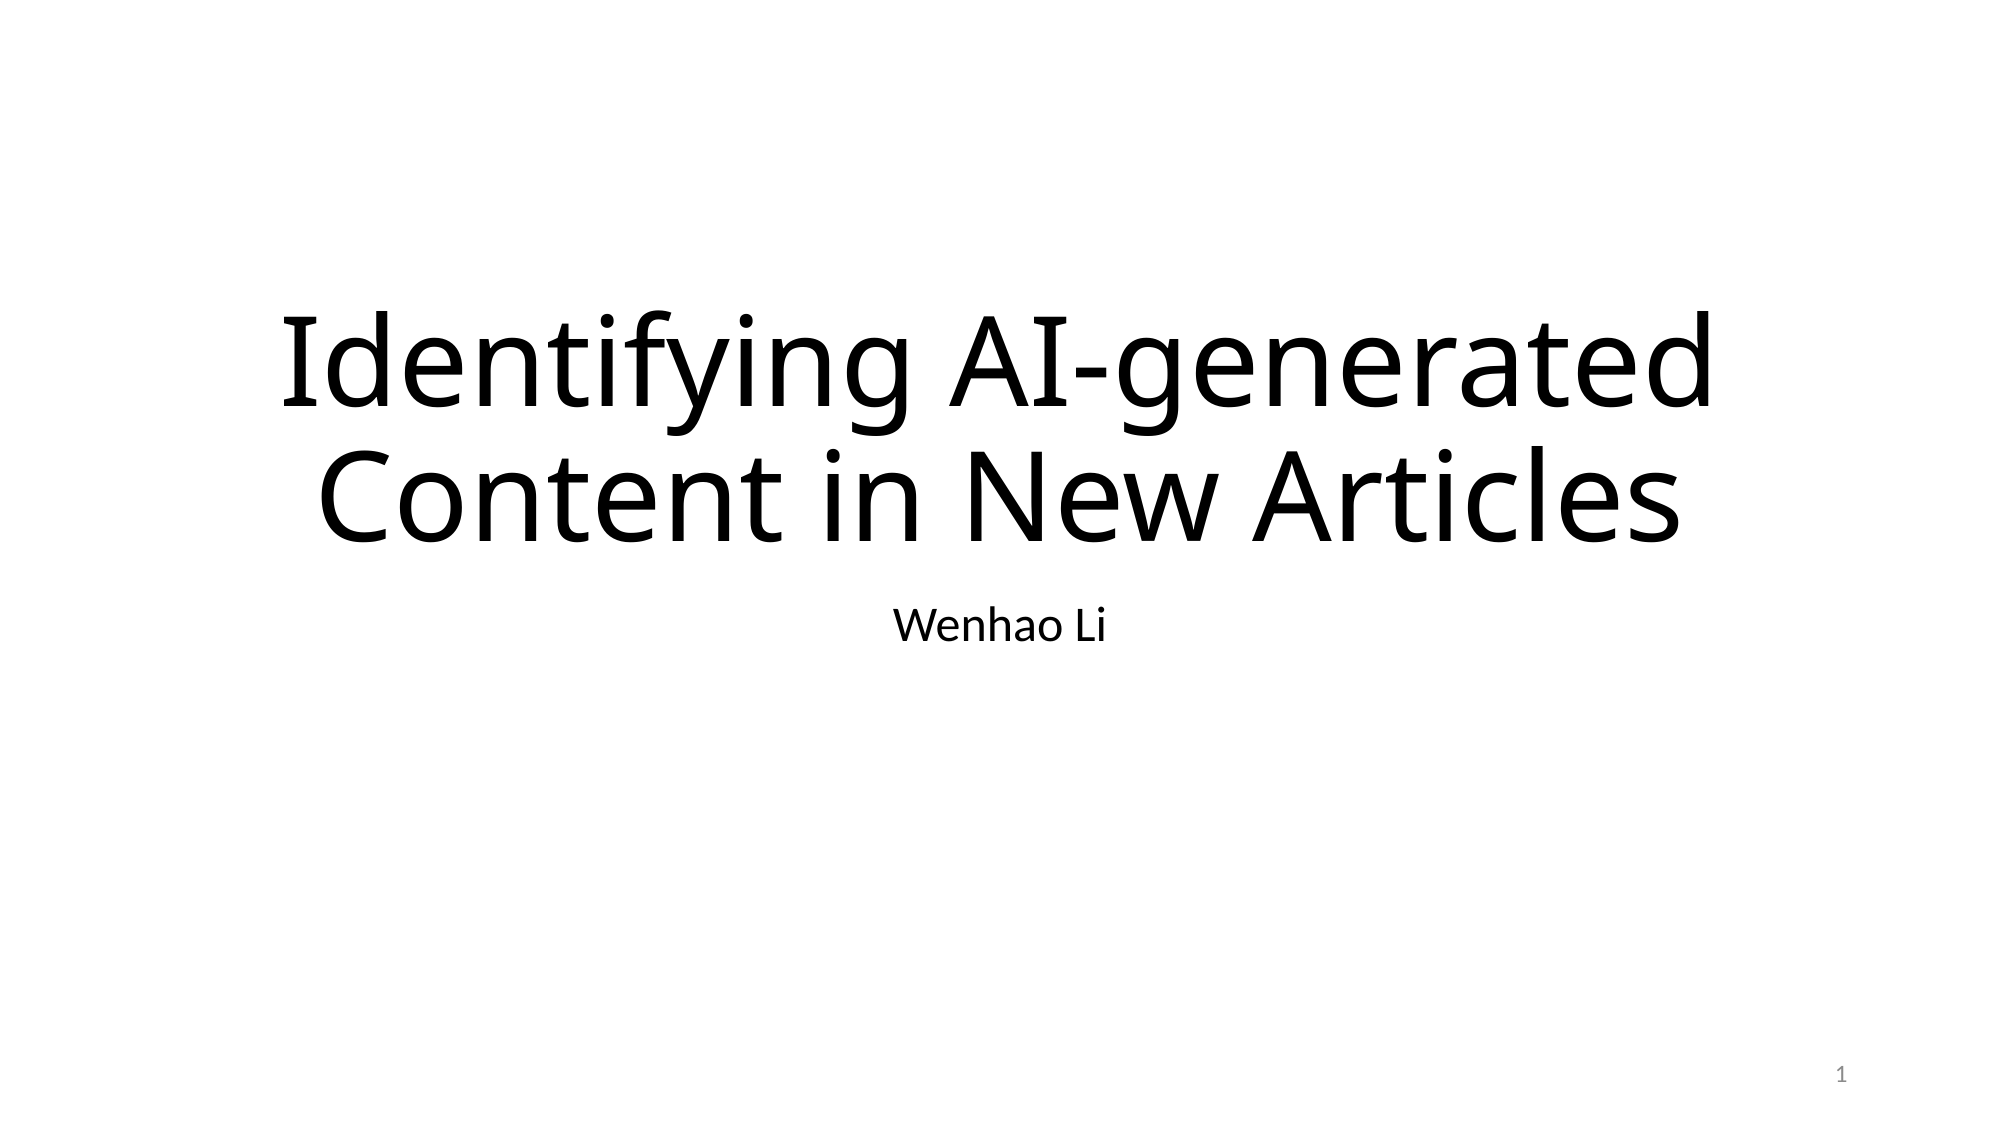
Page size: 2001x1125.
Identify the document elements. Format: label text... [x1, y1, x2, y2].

title Identifying AI-generated Content in New Articles [249, 184, 1750, 576]
subtitle Wenhao Li [249, 590, 1750, 863]
slide_number 1 [1412, 1042, 1863, 1103]
